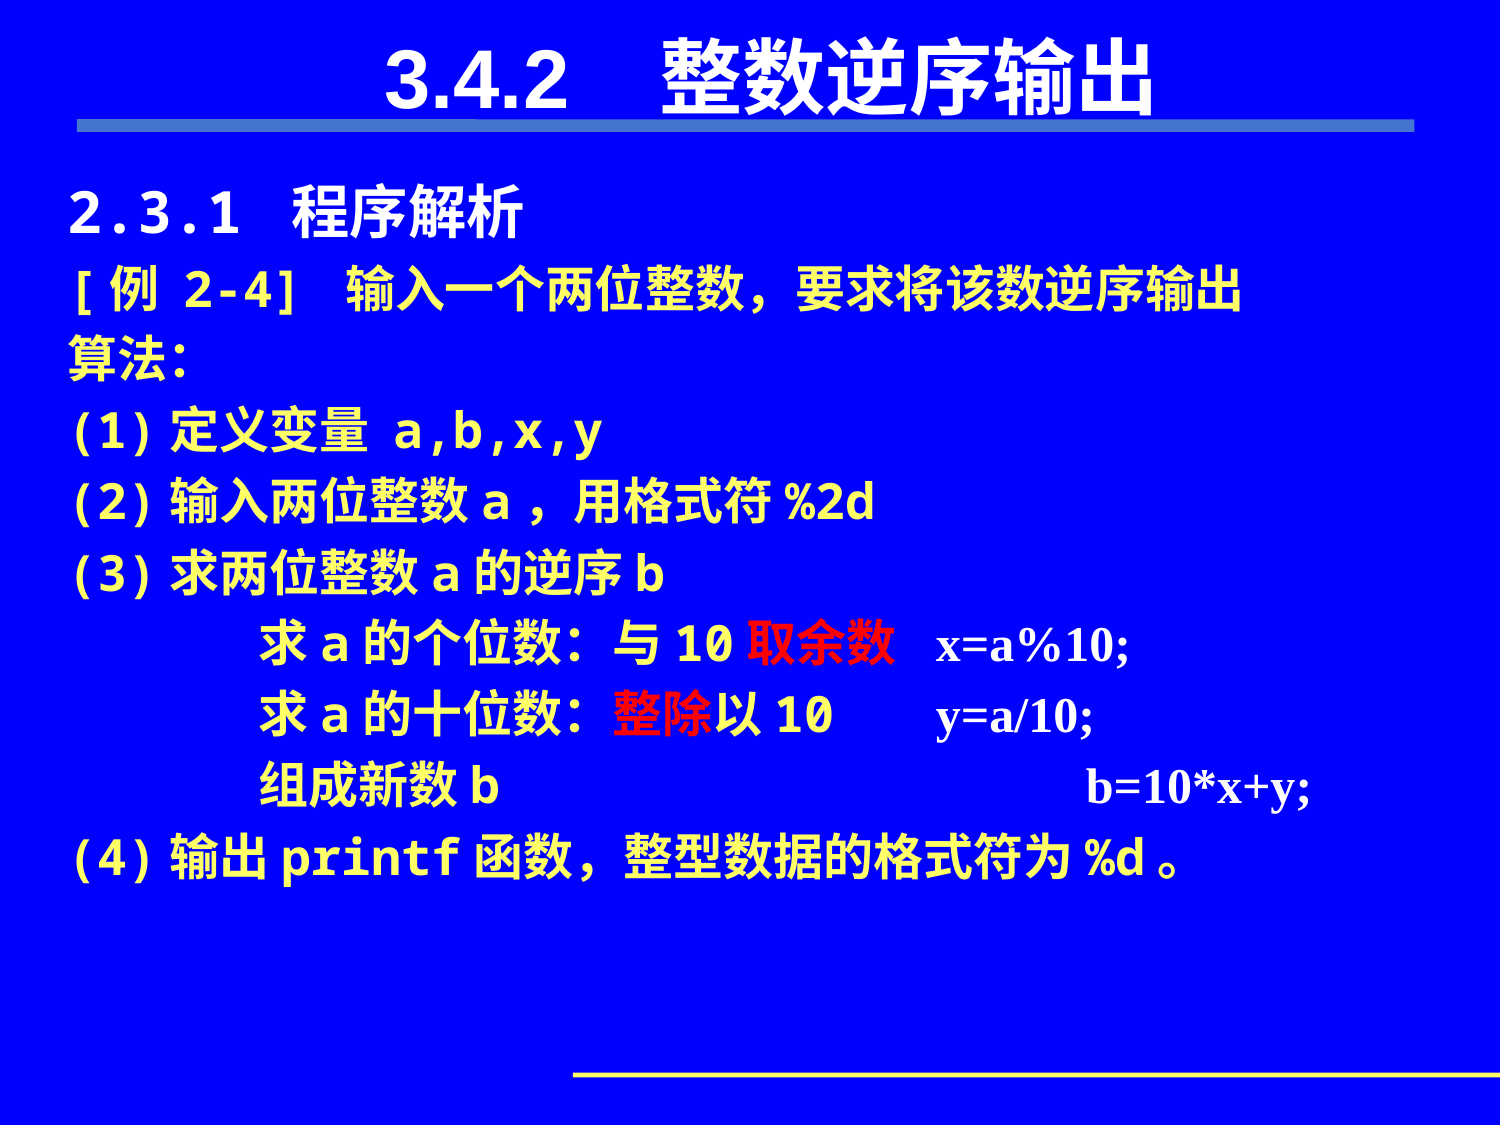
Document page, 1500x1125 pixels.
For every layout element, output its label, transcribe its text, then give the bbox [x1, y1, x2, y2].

text_box 3.4.2 整数逆序输出 [332, 18, 1211, 133]
text_box 2.3.1 程序解析 [例 2-4] 输入一个两位整数，要求将该数逆序输出 算法： (1)定义变量 a,b,x,y (2)输入两位整数a，用格式符%2d (3)求两位整数a的逆序b 求a的个位数：与10取余数 x=a%10; 求a的十位数：整除以10 y=a/10; 组成新数b b=10*x+y; (4)输出printf函数，整型数据的格式符为%d。 [53, 160, 1459, 976]
